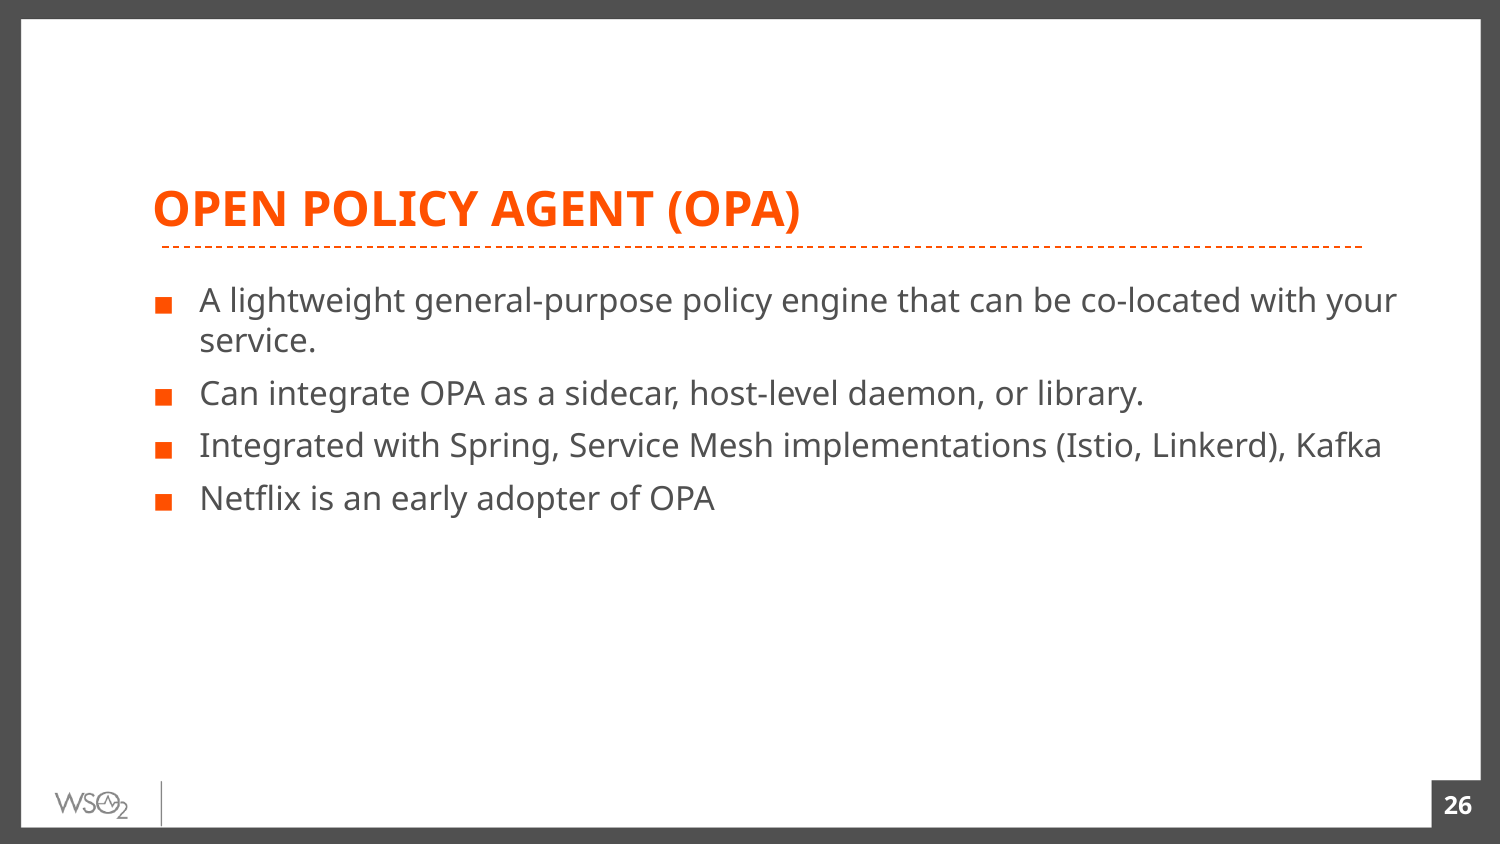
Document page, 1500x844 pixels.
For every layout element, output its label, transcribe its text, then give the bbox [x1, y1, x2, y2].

list A lightweight general-purpose policy engine that can be co-located with your service. Can integrate OPA as a sidecar, host-level daemon, or library. Integrated with Spring, Service Mesh implementations (Istio, Linkerd), Kafka Netflix is an early adopter of OPA [137, 271, 1425, 735]
picture [0, 0, 1500, 844]
slide_number 26 [1137, 784, 1488, 830]
title OPEN POLICY AGENT (OPA) [137, 159, 1363, 235]
